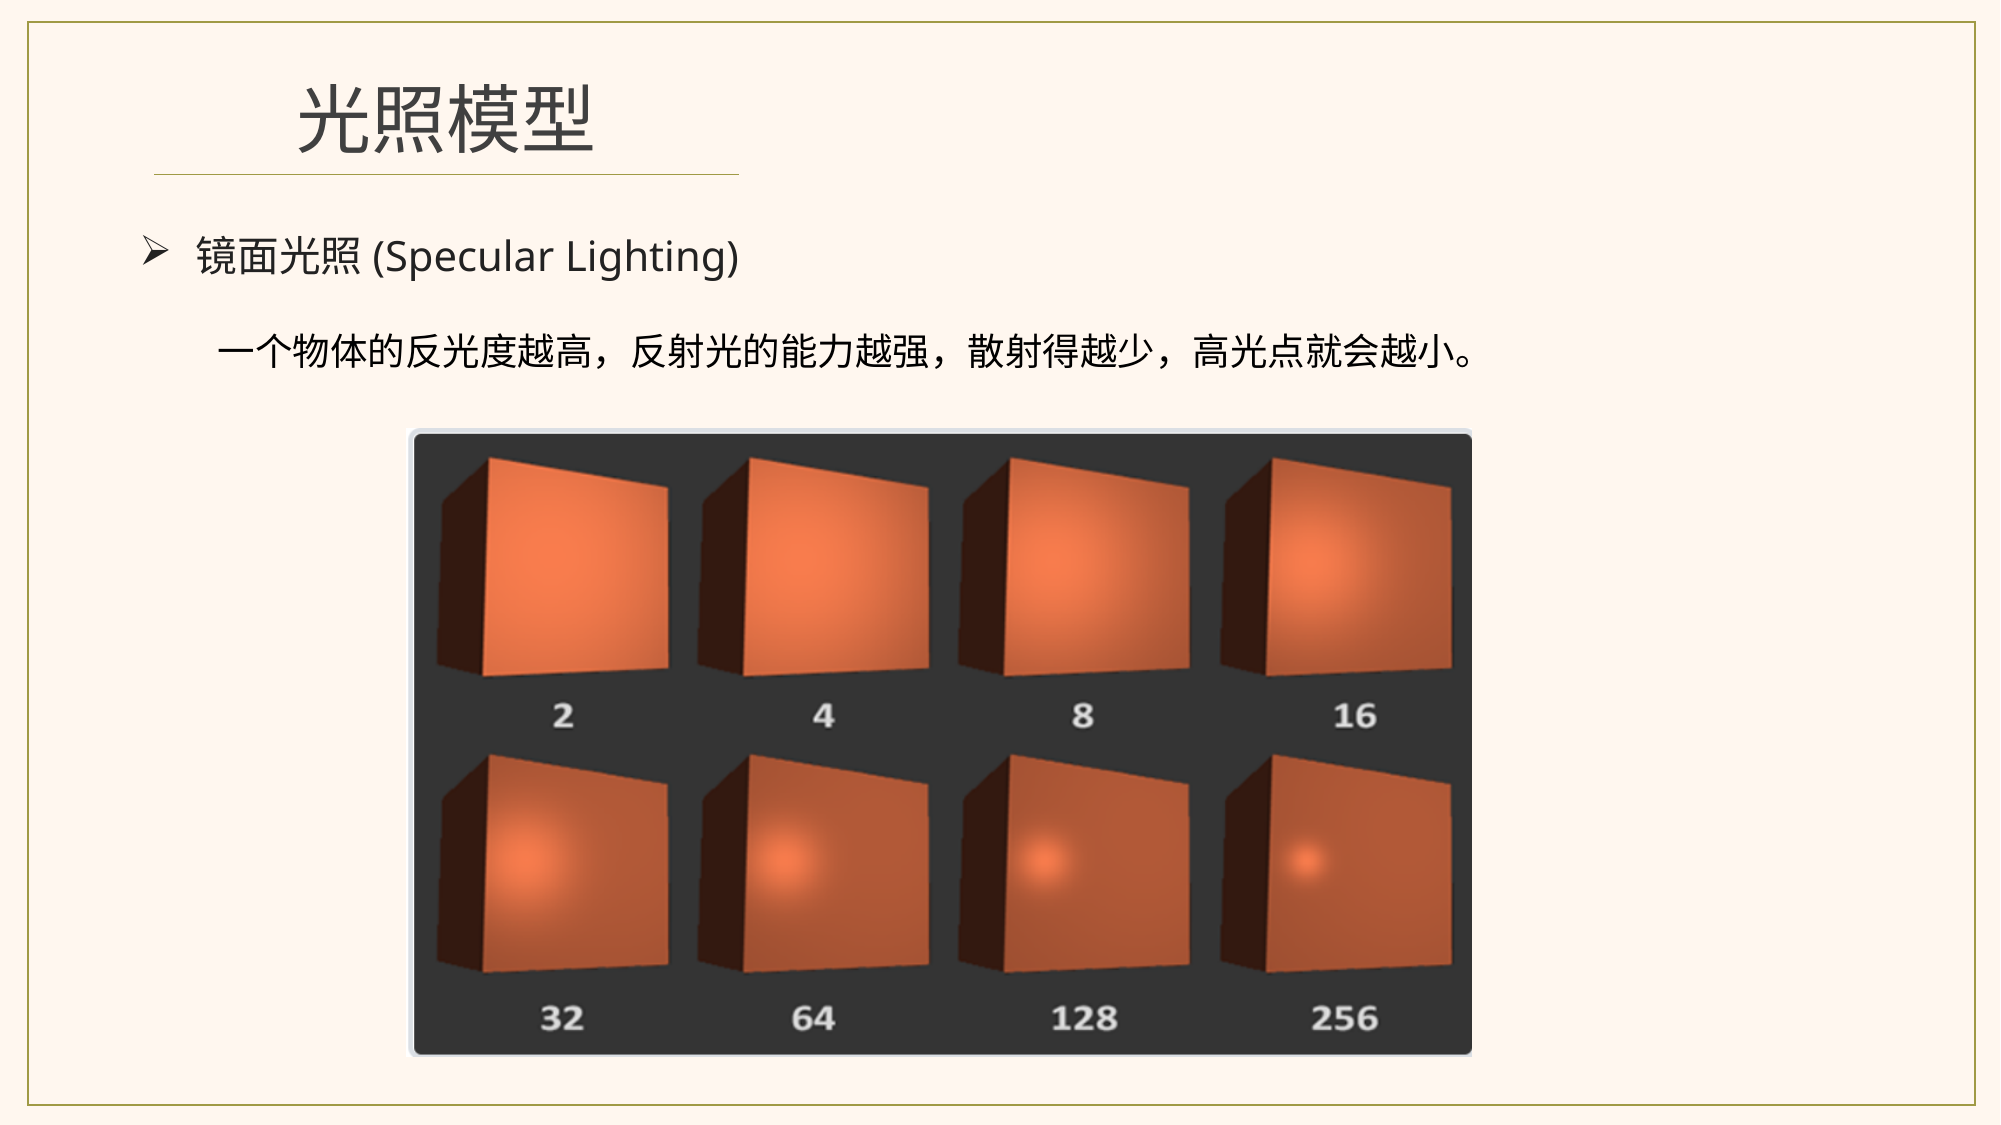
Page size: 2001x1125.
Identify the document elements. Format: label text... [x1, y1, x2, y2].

text_box 镜面光照(Specular Lighting) [124, 222, 810, 288]
text_box [27, 21, 1976, 1106]
picture [405, 428, 1472, 1057]
text_box 一个物体的反光度越高，反射光的能力越强，散射得越少，高光点就会越小。 [203, 320, 1528, 381]
